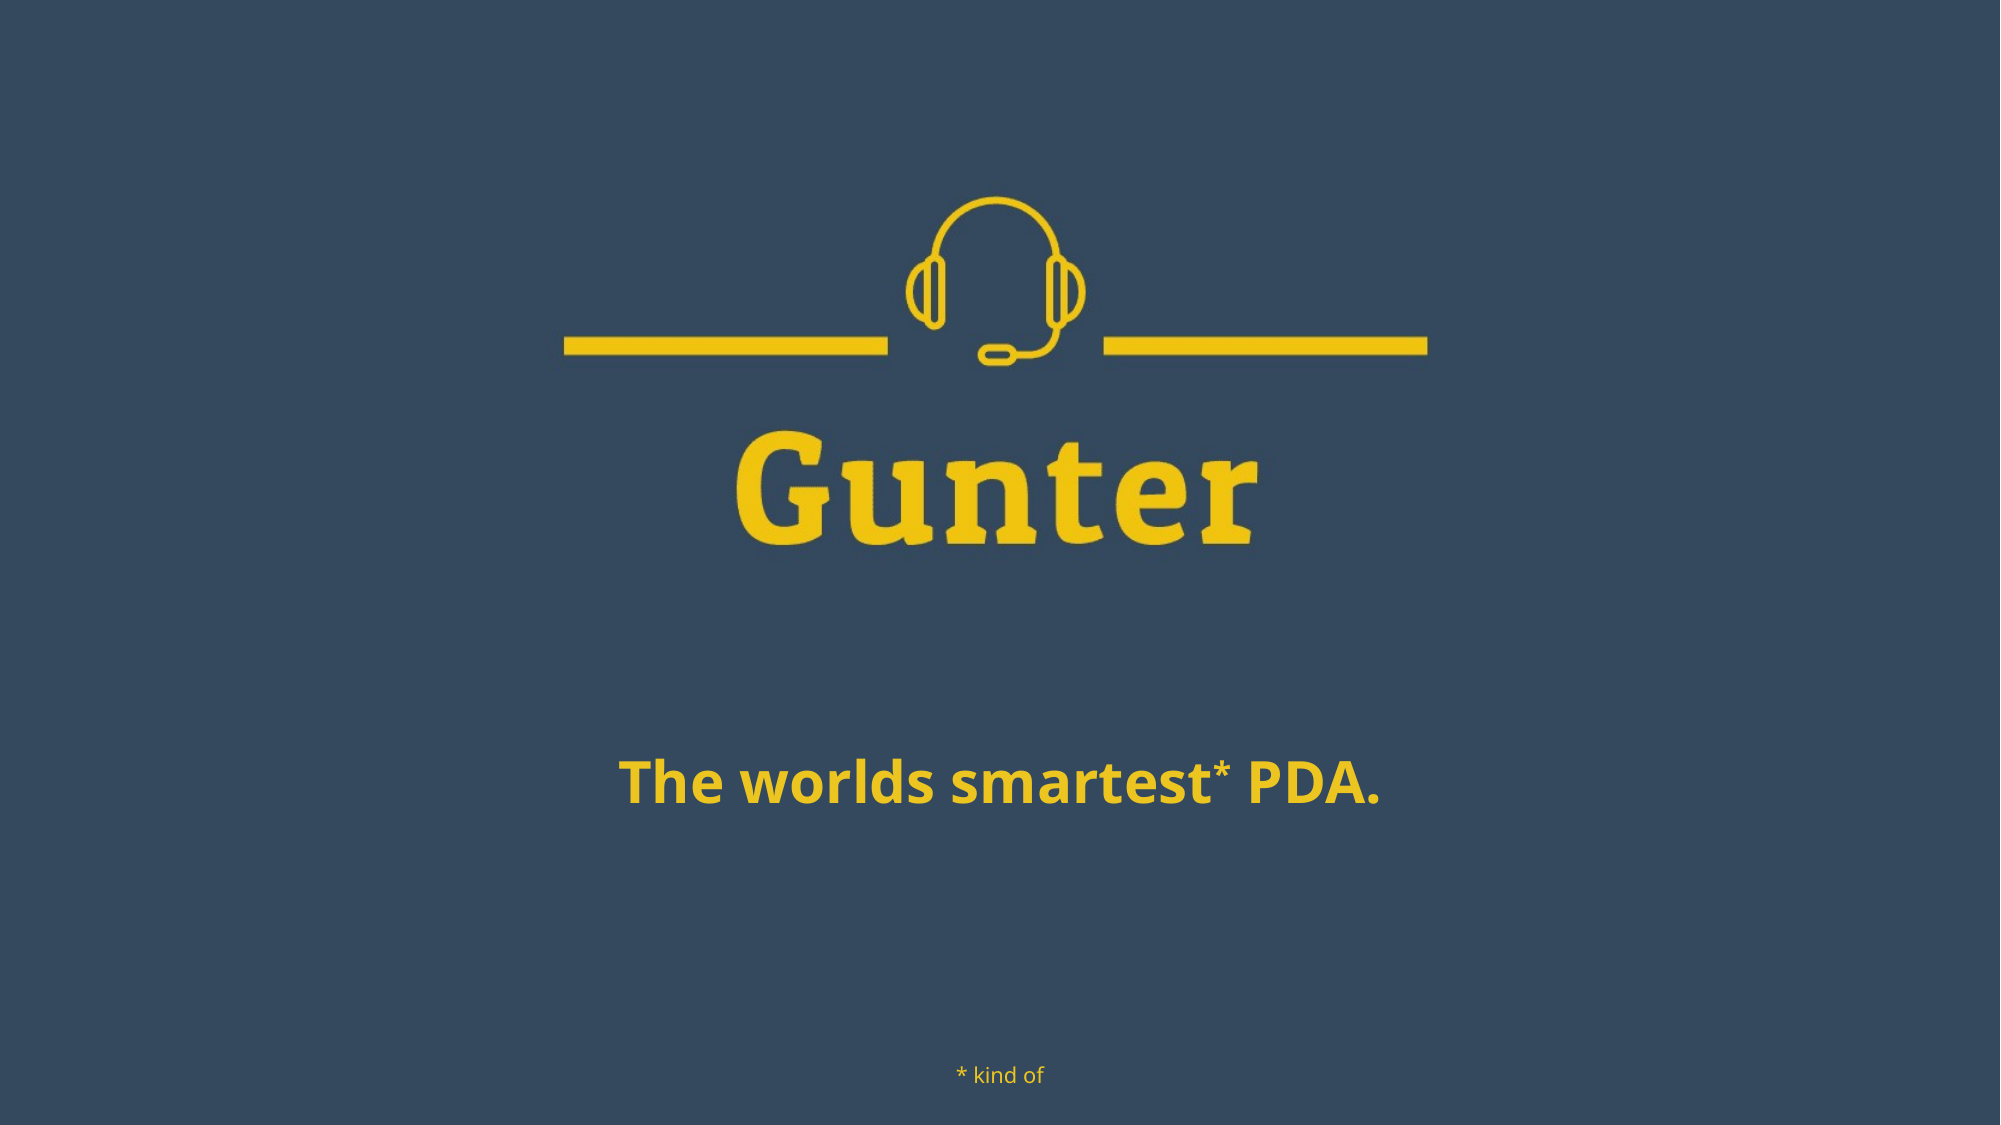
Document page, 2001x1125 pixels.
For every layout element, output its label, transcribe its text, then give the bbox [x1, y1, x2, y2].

text_box The worlds smartest* PDA. [603, 738, 1397, 823]
text_box * kind of [941, 1054, 1059, 1096]
picture [431, 158, 1569, 594]
